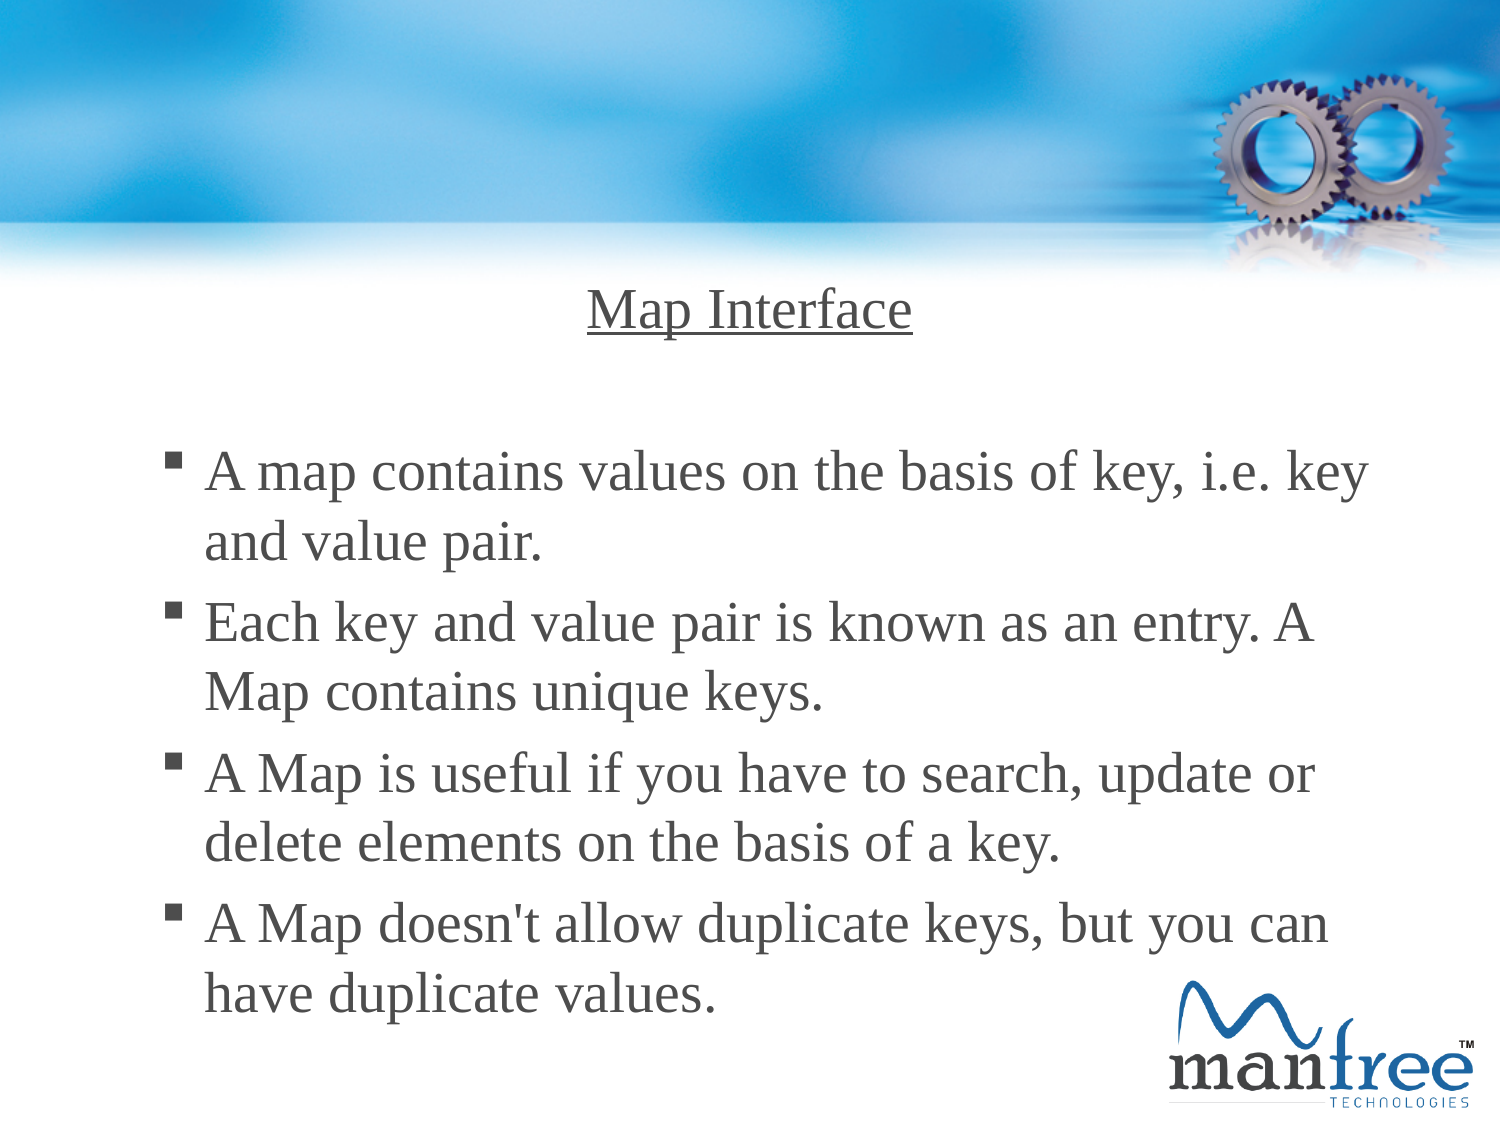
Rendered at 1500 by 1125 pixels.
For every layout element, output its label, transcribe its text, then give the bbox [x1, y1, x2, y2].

list Map Interface A map contains values on the basis of key, i.e. key and value pair. Each key and value pair is known as an entry. A Map contains unique keys. A Map is useful if you have to search, update or delete elements on the basis of a key. A Map doesn't allow duplicate keys, but you can have duplicate values. [74, 262, 1426, 1038]
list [1162, 974, 1479, 1114]
picture [0, 0, 1500, 1125]
